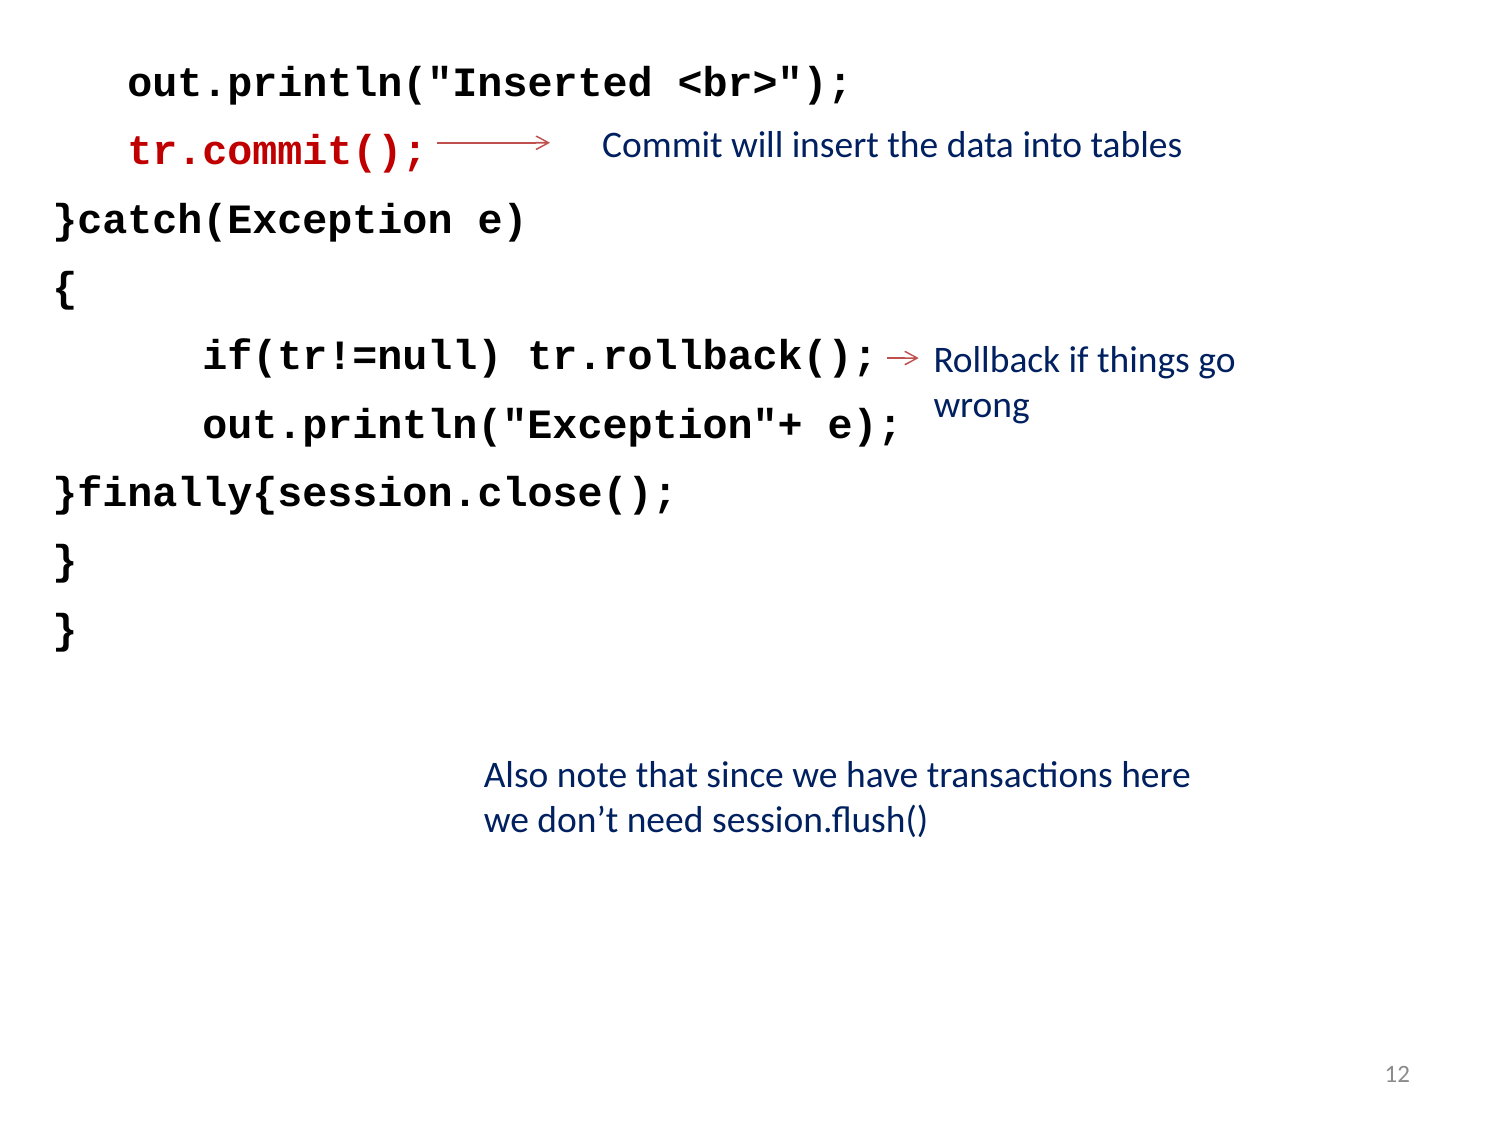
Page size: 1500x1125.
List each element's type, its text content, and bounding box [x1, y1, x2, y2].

text_box Commit will insert the data into tables [587, 112, 1250, 173]
slide_number 12 [1074, 1042, 1425, 1103]
text_box out.println("Inserted <br>"); tr.commit(); }catch(Exception e) { if(tr!=null) tr.rollback(); out.println("Exception"+ e); }finally{session.close(); } } [37, 37, 1388, 659]
text_box Rollback if things go wrong [918, 327, 1325, 433]
text_box Also note that since we have transactions here we don’t need session.flush() [469, 742, 1247, 848]
